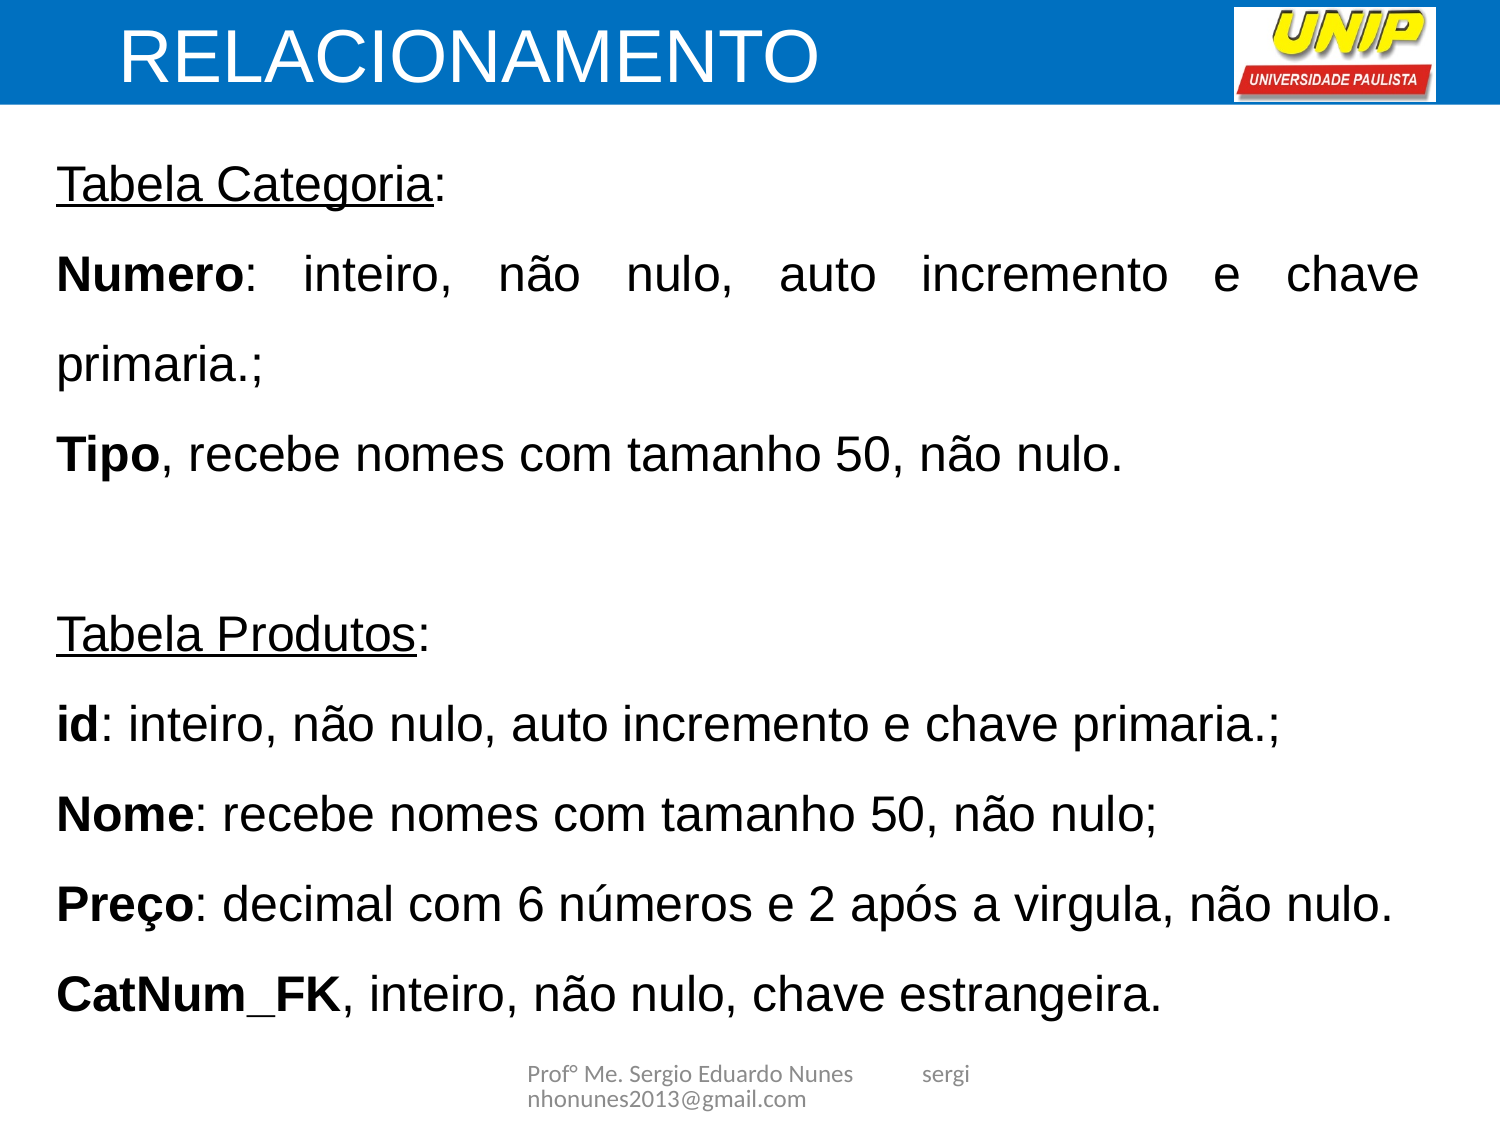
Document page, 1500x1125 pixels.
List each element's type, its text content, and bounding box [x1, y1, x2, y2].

footer Prof° Me. Sergio Eduardo Nunes serginhonunes2013@gmail.com [512, 1042, 988, 1103]
picture [1233, 6, 1436, 102]
text_box RELACIONAMENTO [0, 0, 1500, 105]
text_box Tabela Categoria: Numero: inteiro, não nulo, auto incremento e chave primaria.; Tipo, recebe nomes com tamanho 50, não nulo. Tabela Produtos: id: inteiro, não nulo, auto incremento e chave primaria.; Nome: recebe nomes com tamanho 50, não nulo; Preço: decimal com 6 números e 2 após a virgula, não nulo. CatNum_FK, inteiro, não nulo, chave estrangeira. [41, 113, 1436, 1029]
